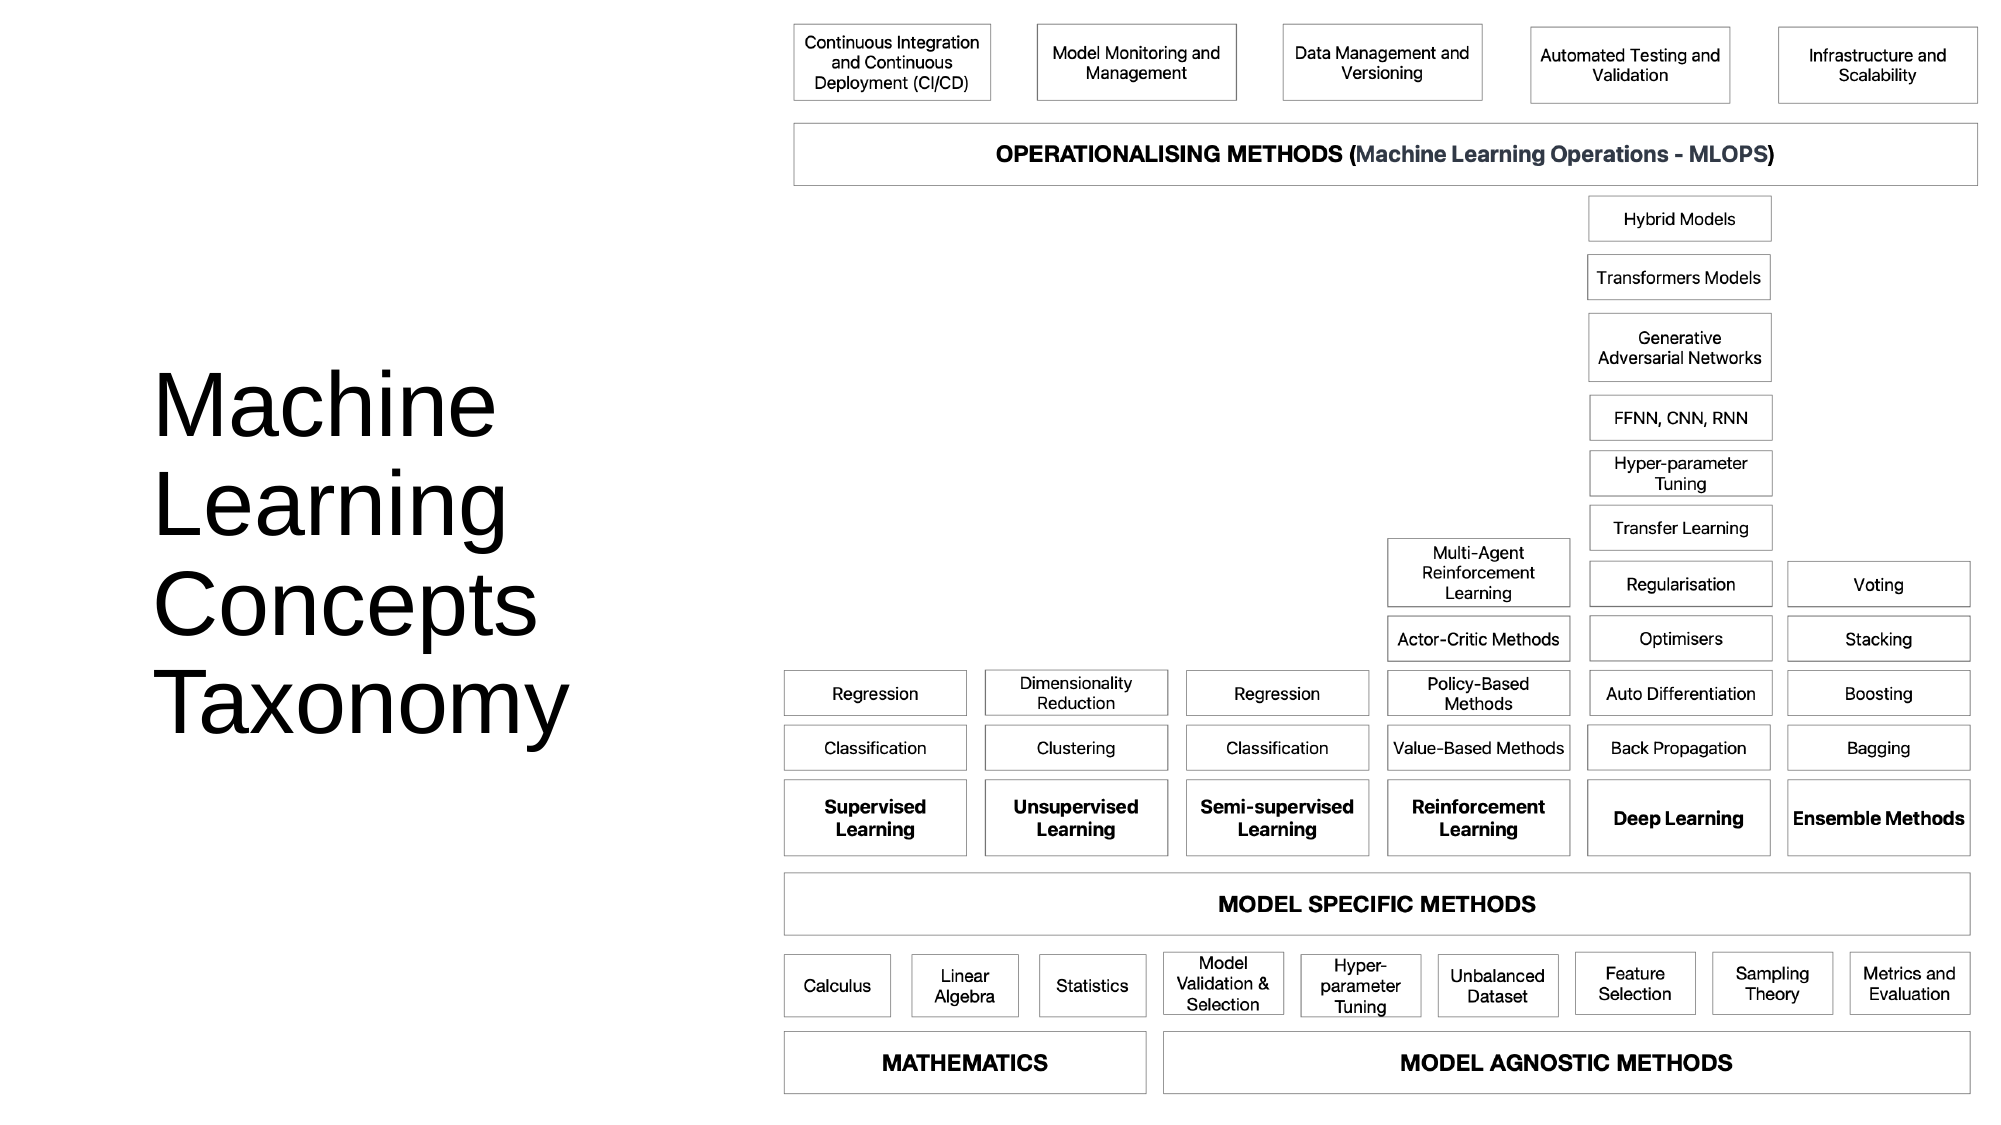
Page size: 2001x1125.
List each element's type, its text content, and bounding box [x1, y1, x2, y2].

picture [762, 0, 2000, 1125]
title Machine Learning Concepts Taxonomy [137, 59, 600, 1052]
